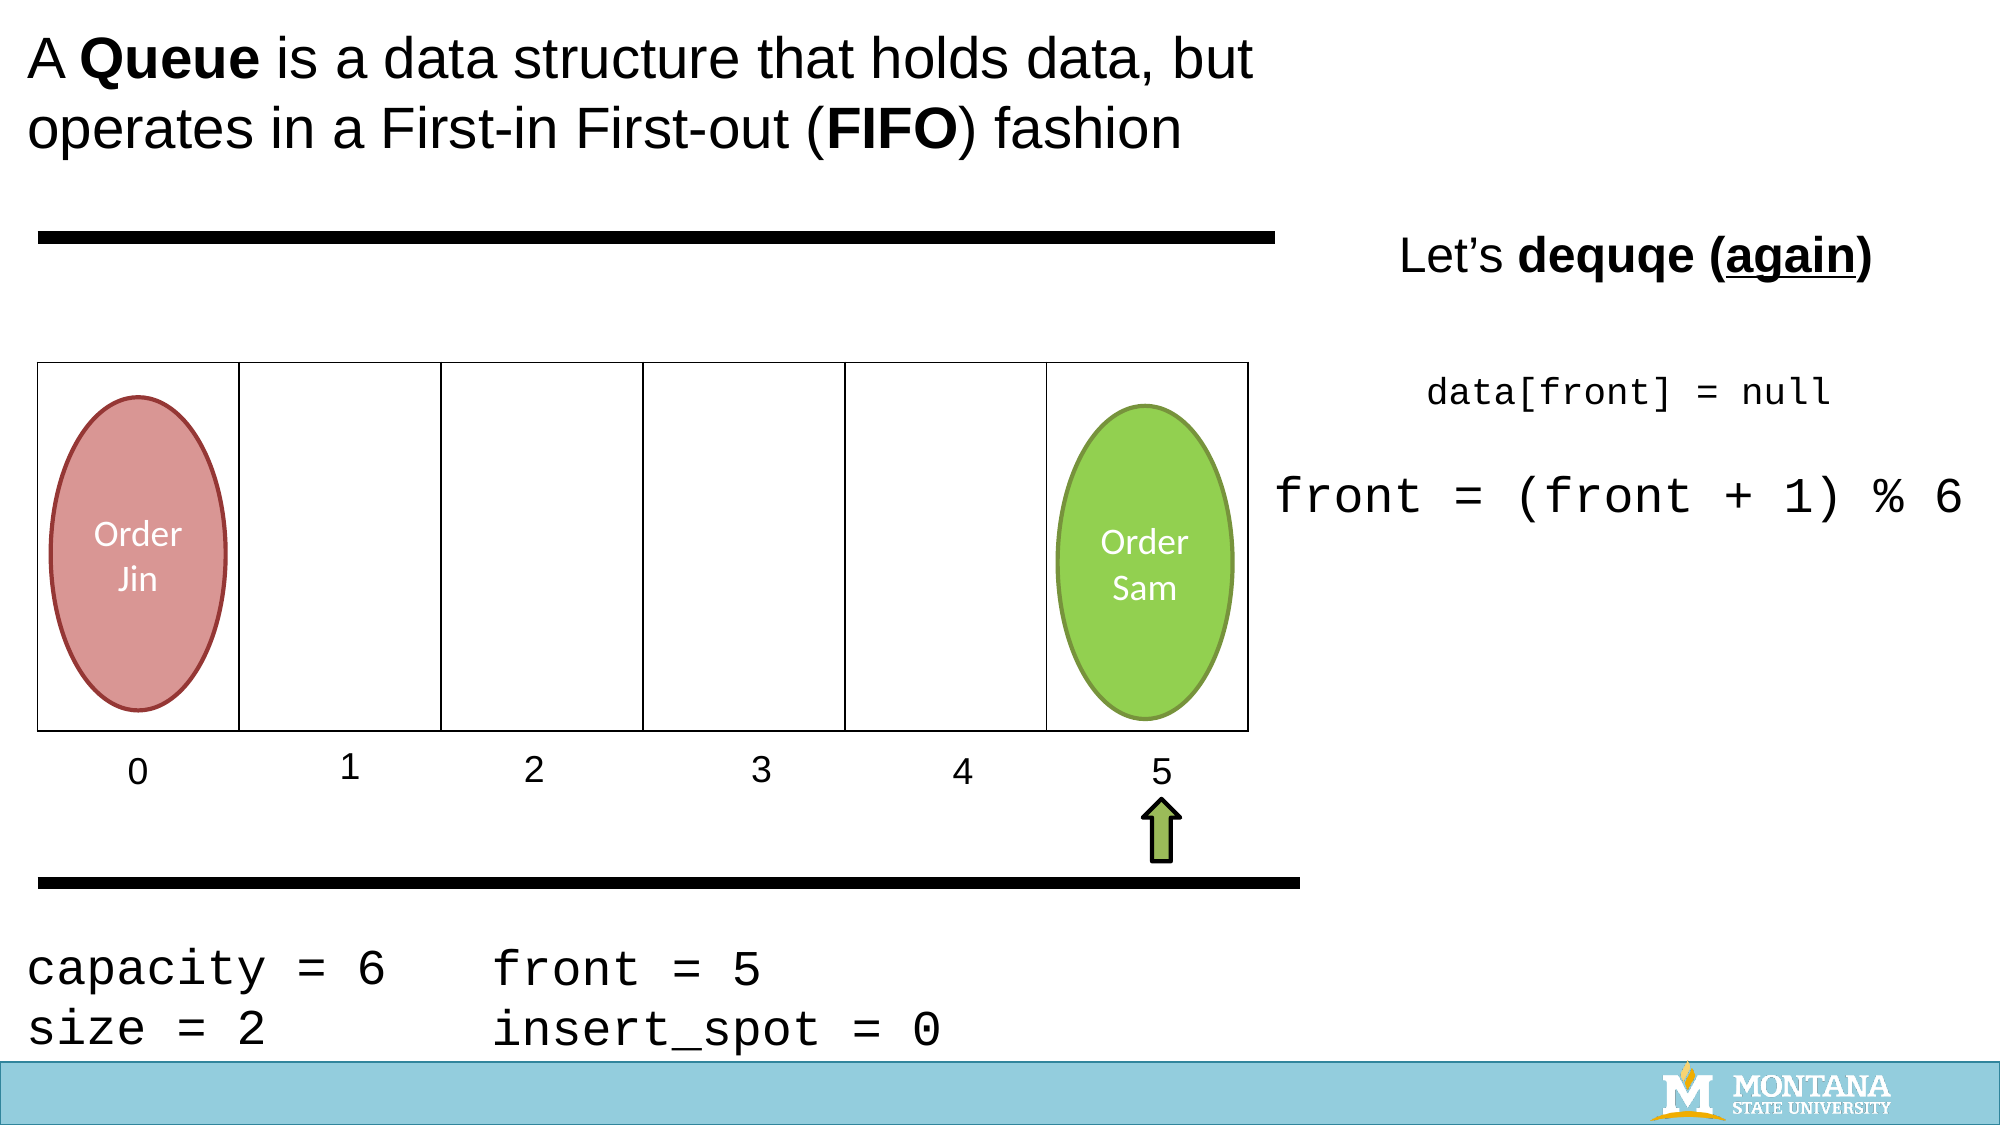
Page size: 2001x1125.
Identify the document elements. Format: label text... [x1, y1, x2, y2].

text_box Order Sam [1055, 403, 1235, 722]
text_box front = (front + 1) % 6 [1258, 454, 1979, 530]
text_box front = 5 insert_spot = 0 [476, 928, 957, 1060]
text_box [1892, 1060, 2000, 1125]
text_box 2 [509, 738, 560, 798]
text_box Let’s dequqe (again) [1383, 215, 1888, 291]
text_box 1 [324, 734, 376, 795]
text_box 4 [937, 739, 989, 800]
table_header [644, 363, 844, 730]
text_box A Queue is a data structure that holds data, but operates in a First-in First-out (FIFO) fashion [12, 12, 1410, 168]
table_header [1047, 363, 1247, 730]
table_header [38, 363, 238, 730]
table_header [240, 363, 440, 730]
table_header [846, 363, 1046, 730]
text_box data[front] = null [1411, 359, 1846, 420]
text_box capacity = 6 size = 2 [11, 926, 402, 1060]
text_box 0 [112, 739, 164, 800]
picture [1649, 1060, 1892, 1122]
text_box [0, 1060, 1647, 1125]
text_box 3 [736, 738, 787, 798]
text_box Order Jin [48, 395, 228, 713]
table_header [442, 363, 642, 730]
text_box [1140, 796, 1183, 864]
text_box 5 [1136, 739, 1188, 800]
